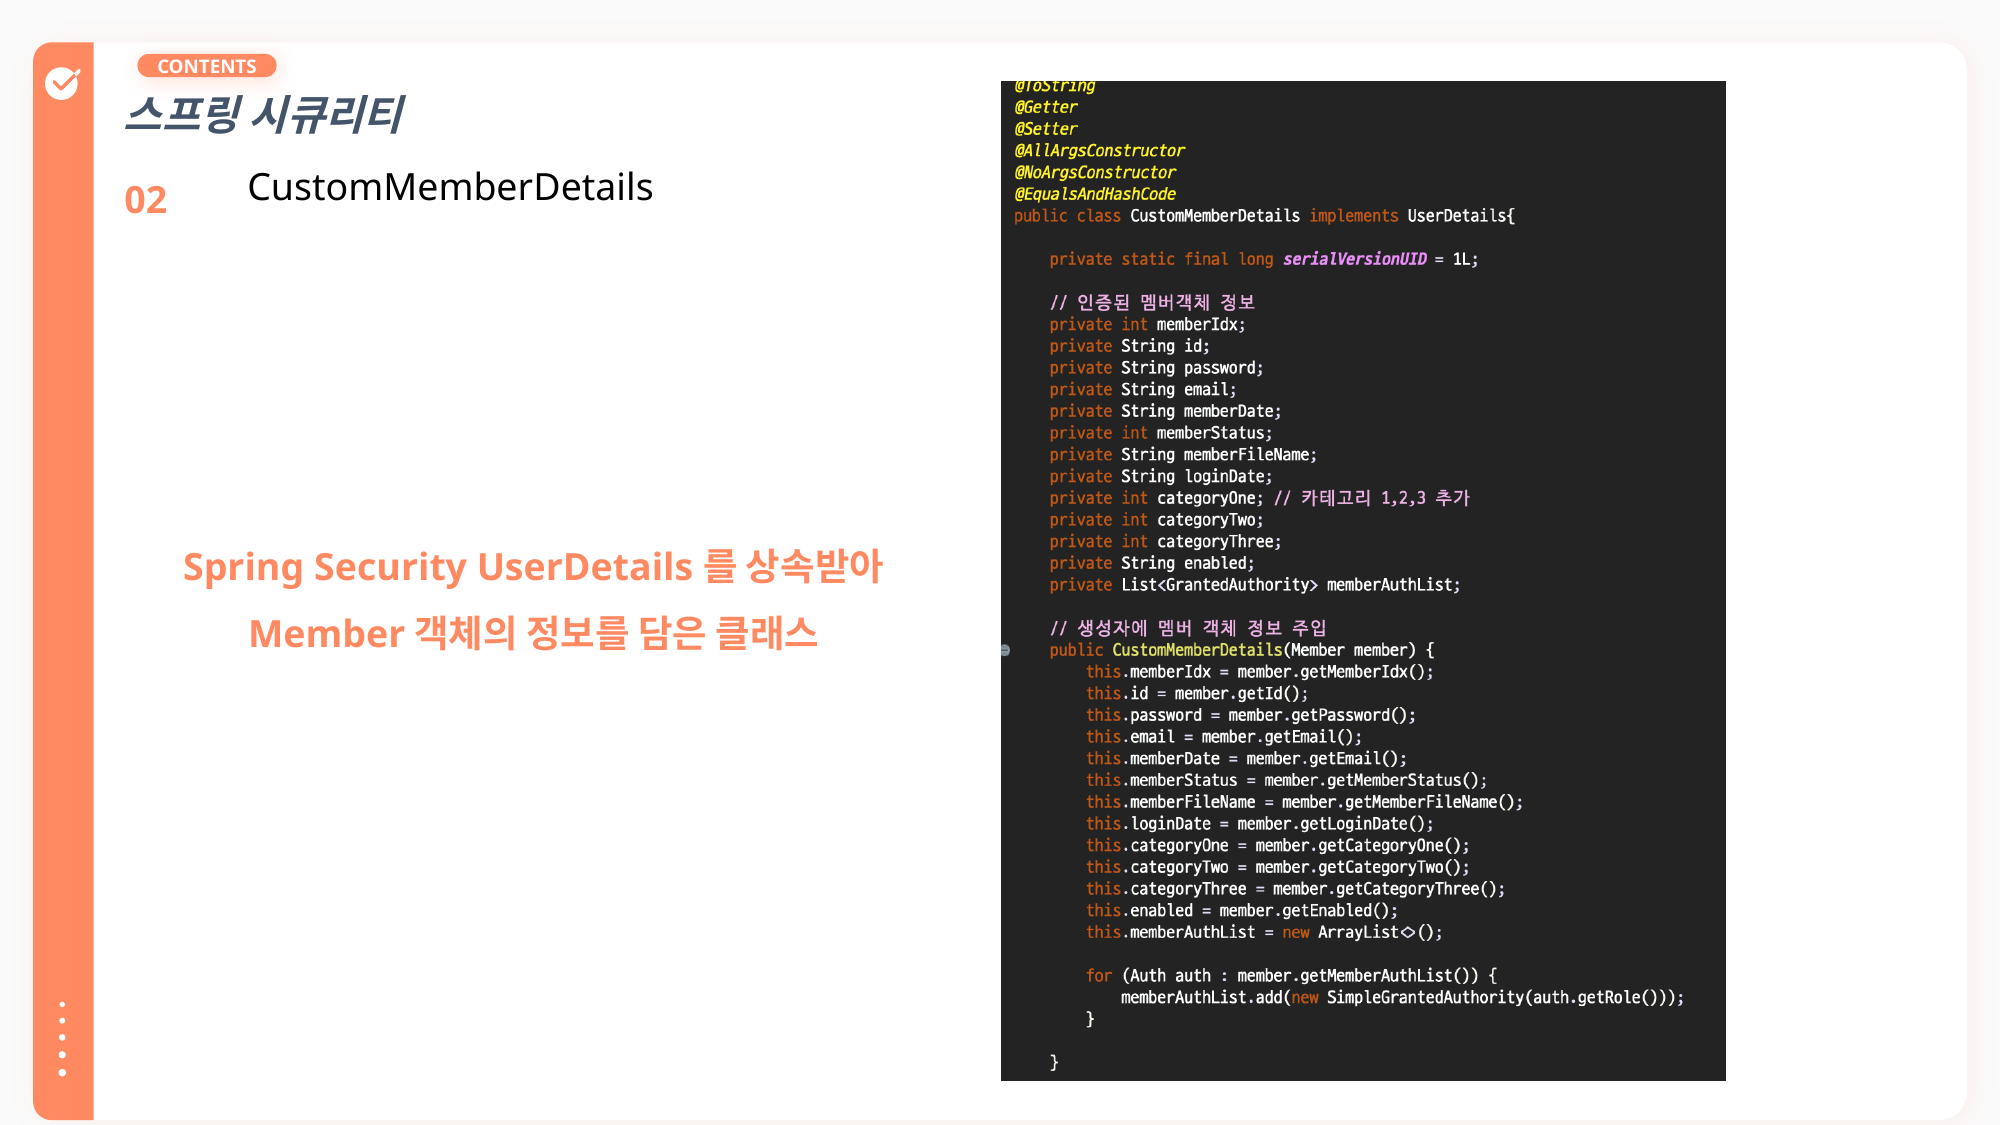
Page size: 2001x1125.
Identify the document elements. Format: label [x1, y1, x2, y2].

text_box [137, 46, 277, 85]
picture [1001, 81, 1726, 1082]
text_box [32, 42, 1968, 1121]
text_box [58, 1001, 67, 1077]
